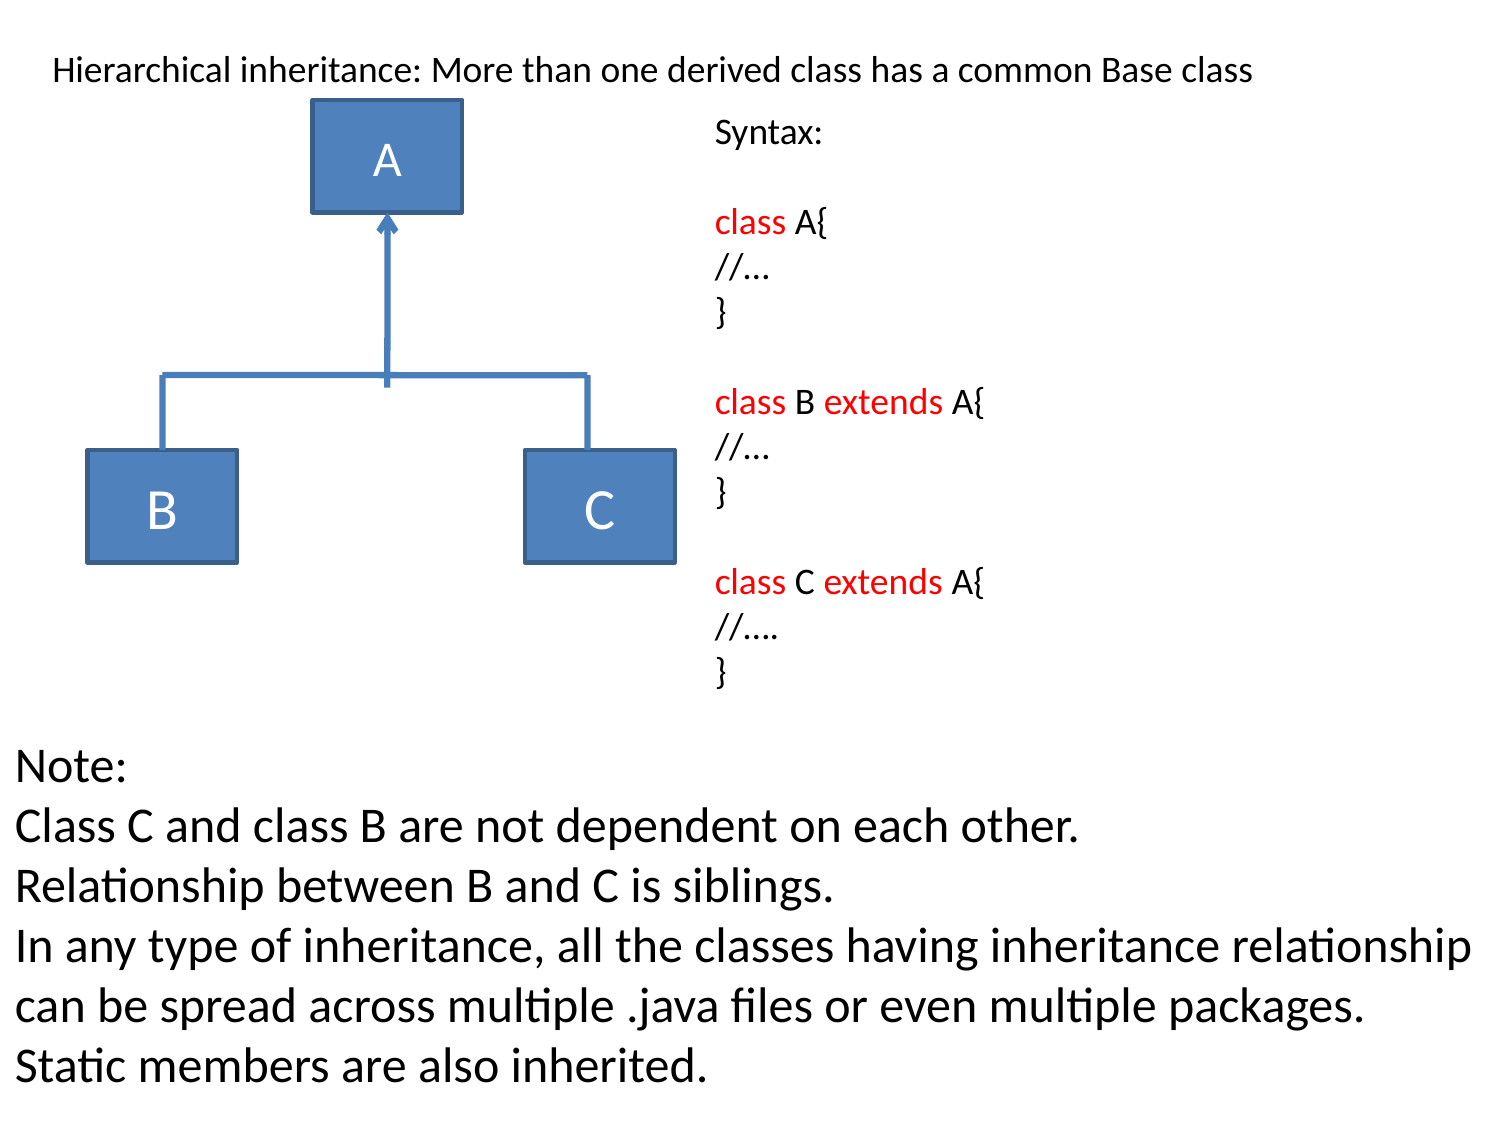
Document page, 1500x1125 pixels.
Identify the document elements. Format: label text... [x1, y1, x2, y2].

text_box B [85, 448, 239, 565]
text_box Syntax: class A{ //… } class B extends A{ //… } class C extends A{ //…. } [699, 99, 1488, 700]
text_box C [523, 448, 677, 565]
text_box A [310, 98, 464, 215]
text_box Hierarchical inheritance: More than one derived class has a common Base class [37, 37, 1338, 98]
text_box Note: Class C and class B are not dependent on each other. Relationship between B and C is siblings. In any type of inheritance, all the classes having inheritance relationship can be spread across multiple .java files or even multiple packages. Static members are also inherited. [0, 724, 1500, 1100]
